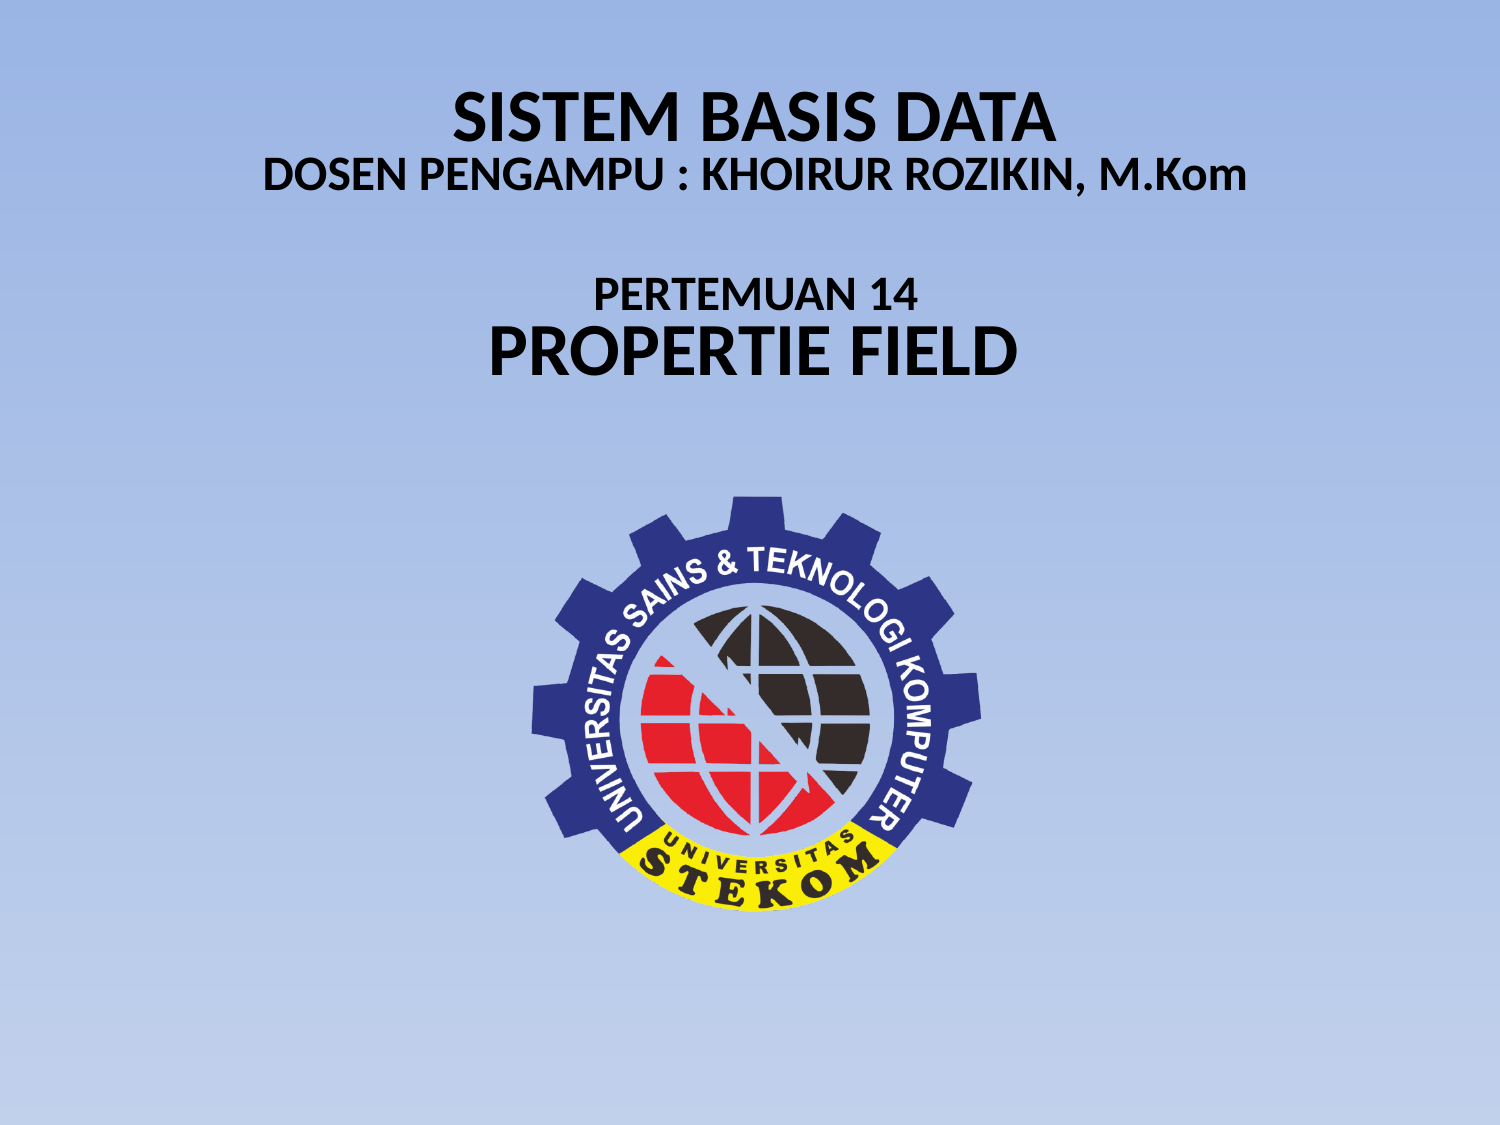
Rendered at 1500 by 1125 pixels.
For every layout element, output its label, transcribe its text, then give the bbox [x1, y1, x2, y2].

picture [527, 491, 985, 916]
text_box PERTEMUAN 14 [118, 253, 1394, 328]
text_box PROPERTIE FIELD [116, 303, 1392, 387]
title SISTEM BASIS DATA [117, 58, 1393, 133]
text_box DOSEN PENGAMPU : KHOIRUR ROZIKIN, M.Kom [117, 133, 1393, 208]
